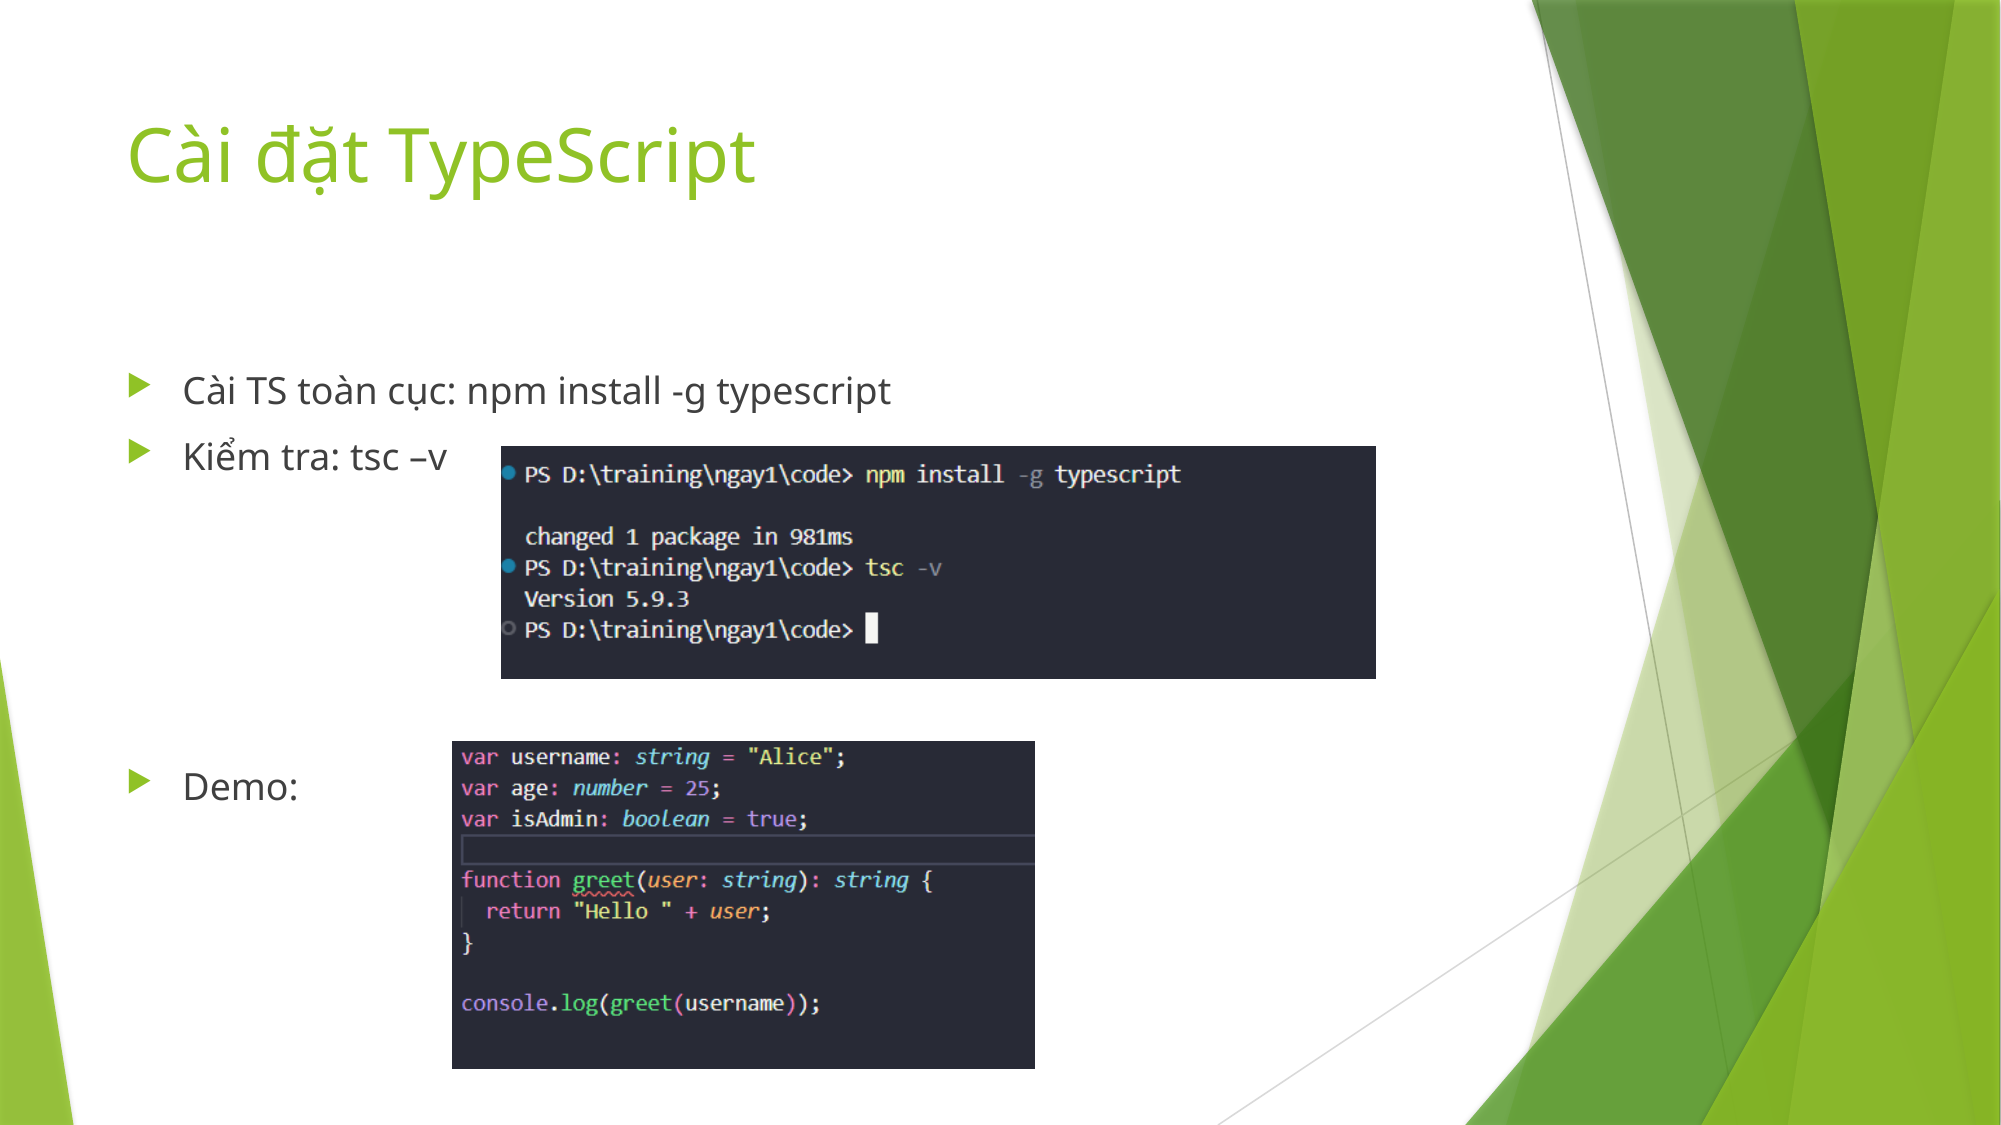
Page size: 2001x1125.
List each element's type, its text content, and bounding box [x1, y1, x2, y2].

title Cài đặt TypeScript [111, 99, 1522, 317]
picture [451, 741, 1036, 1069]
list Cài TS toàn cục: npm install -g typescript Kiểm tra: tsc –v Demo: [111, 359, 1522, 997]
picture [500, 446, 1377, 679]
